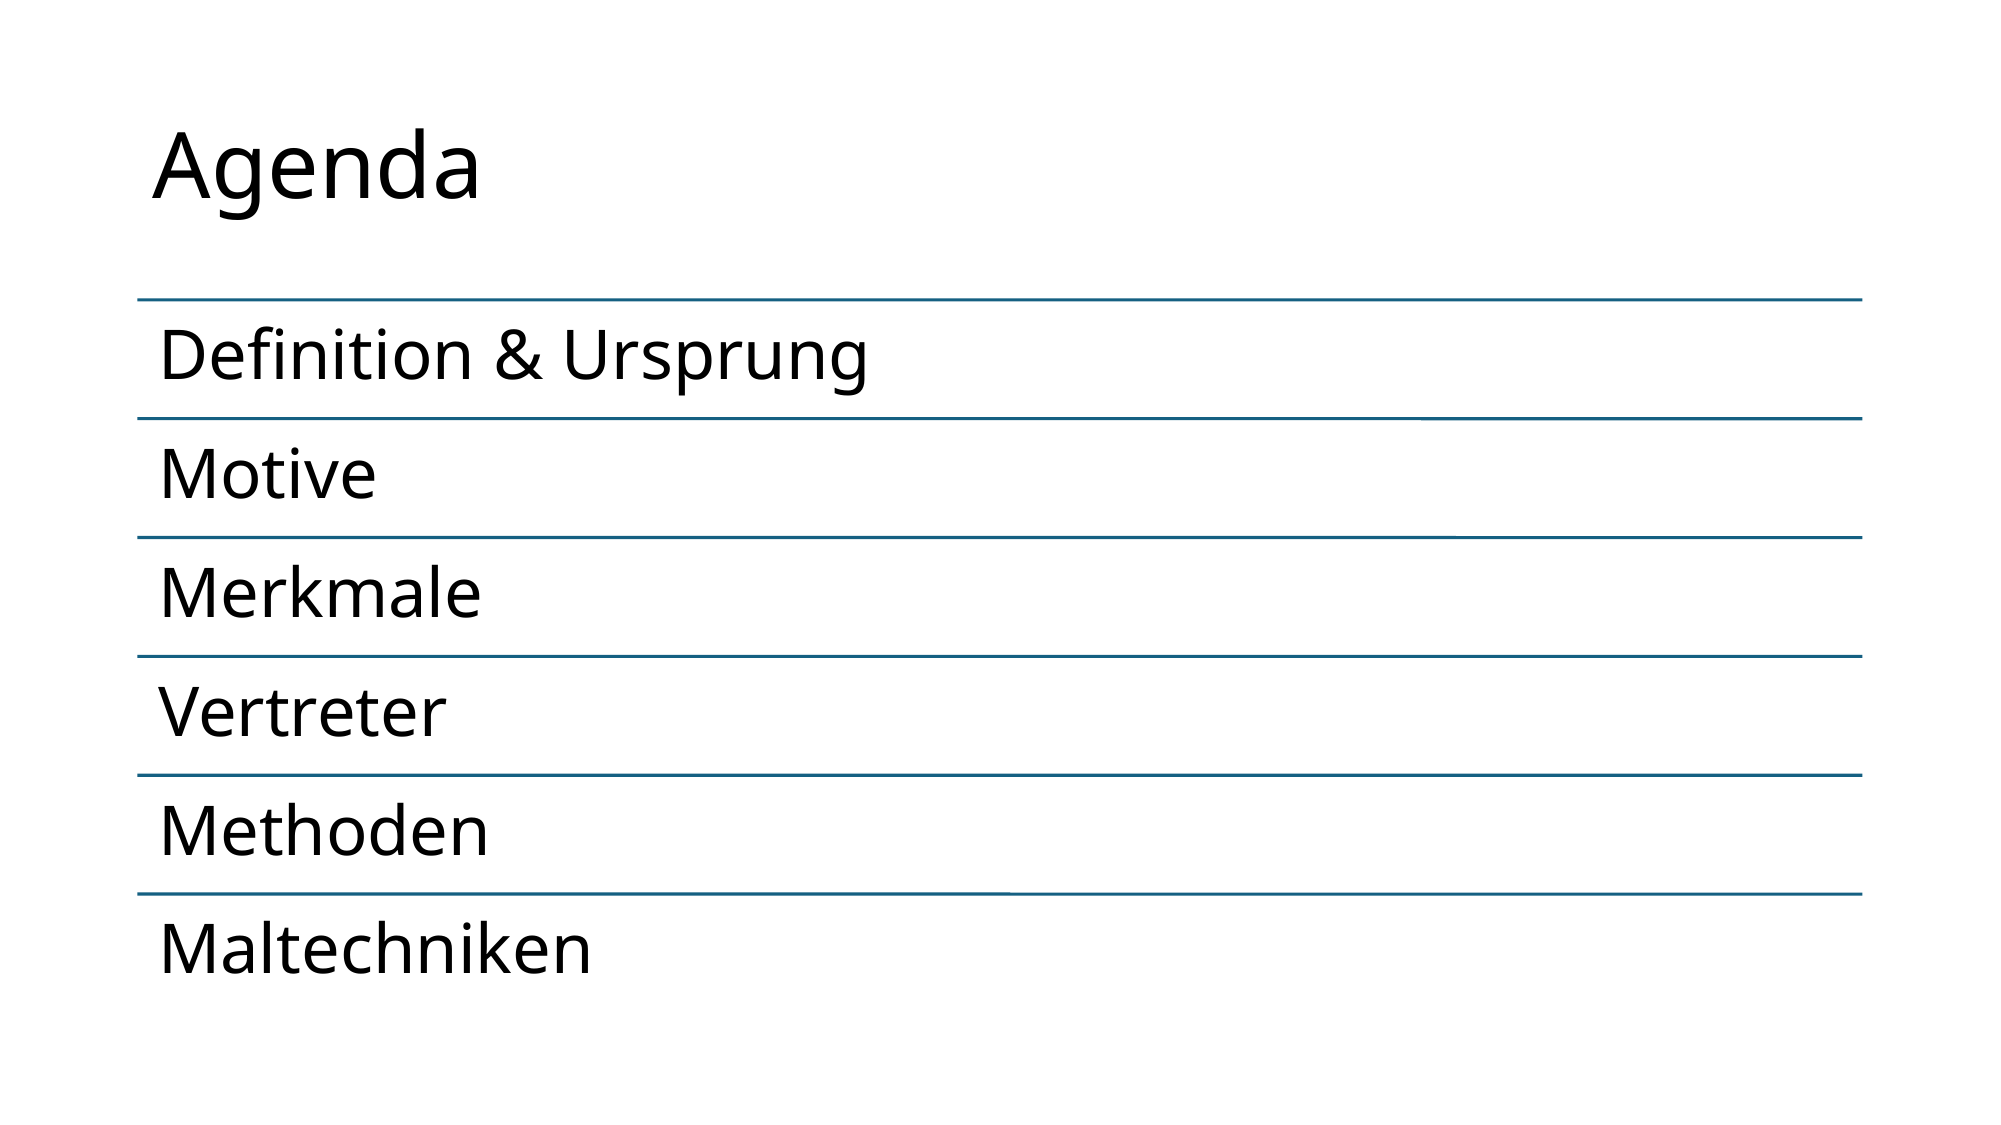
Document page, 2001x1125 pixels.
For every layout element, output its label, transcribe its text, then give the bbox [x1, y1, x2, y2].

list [136, 298, 1863, 1014]
title Agenda [137, 59, 1863, 278]
